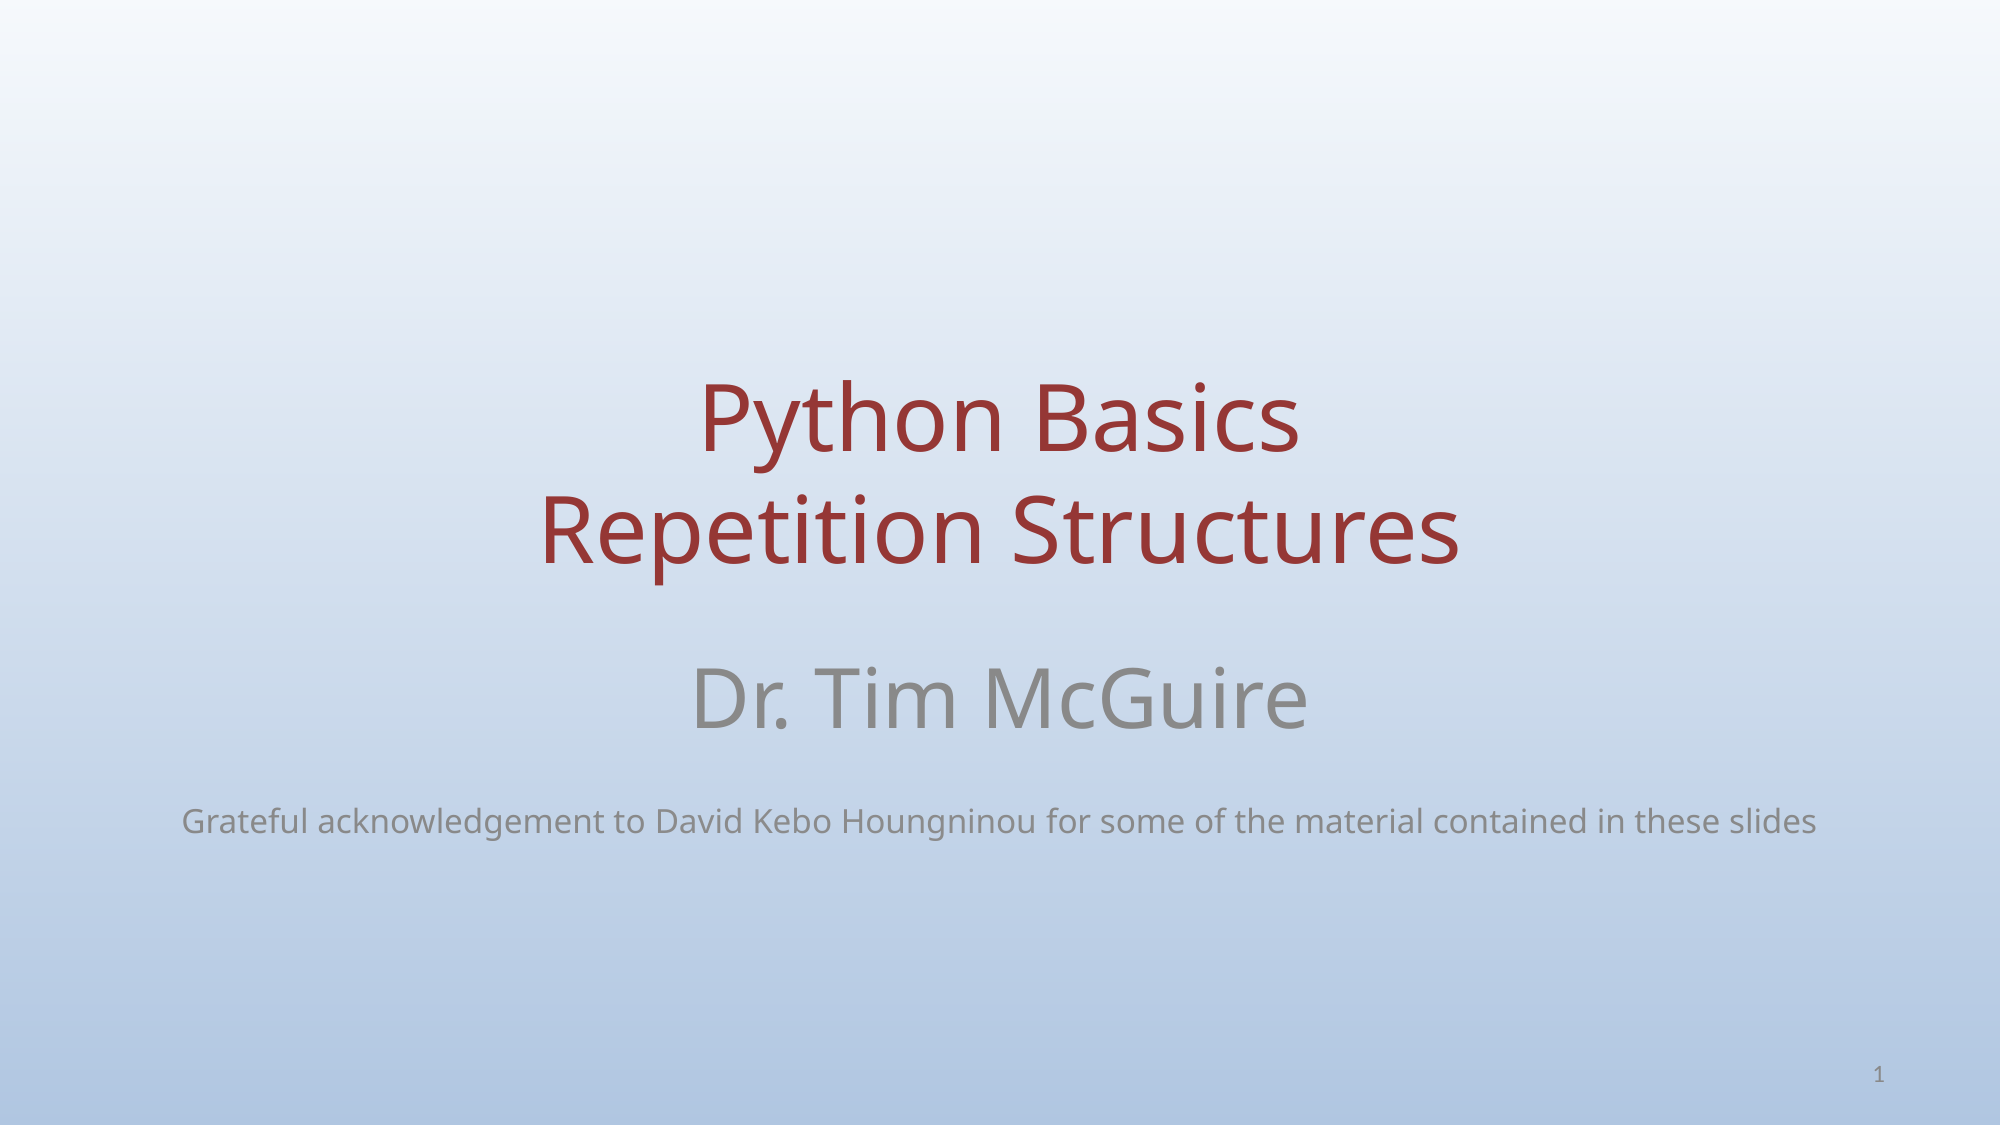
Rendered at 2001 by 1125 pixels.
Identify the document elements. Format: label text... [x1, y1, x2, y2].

subtitle Dr. Tim McGuire Grateful acknowledgement to David Kebo Houngninou for some of the material contained in these slides [99, 637, 1900, 925]
slide_number 1 [1433, 1042, 1900, 1103]
title Python Basics Repetition Structures [150, 349, 1850, 591]
